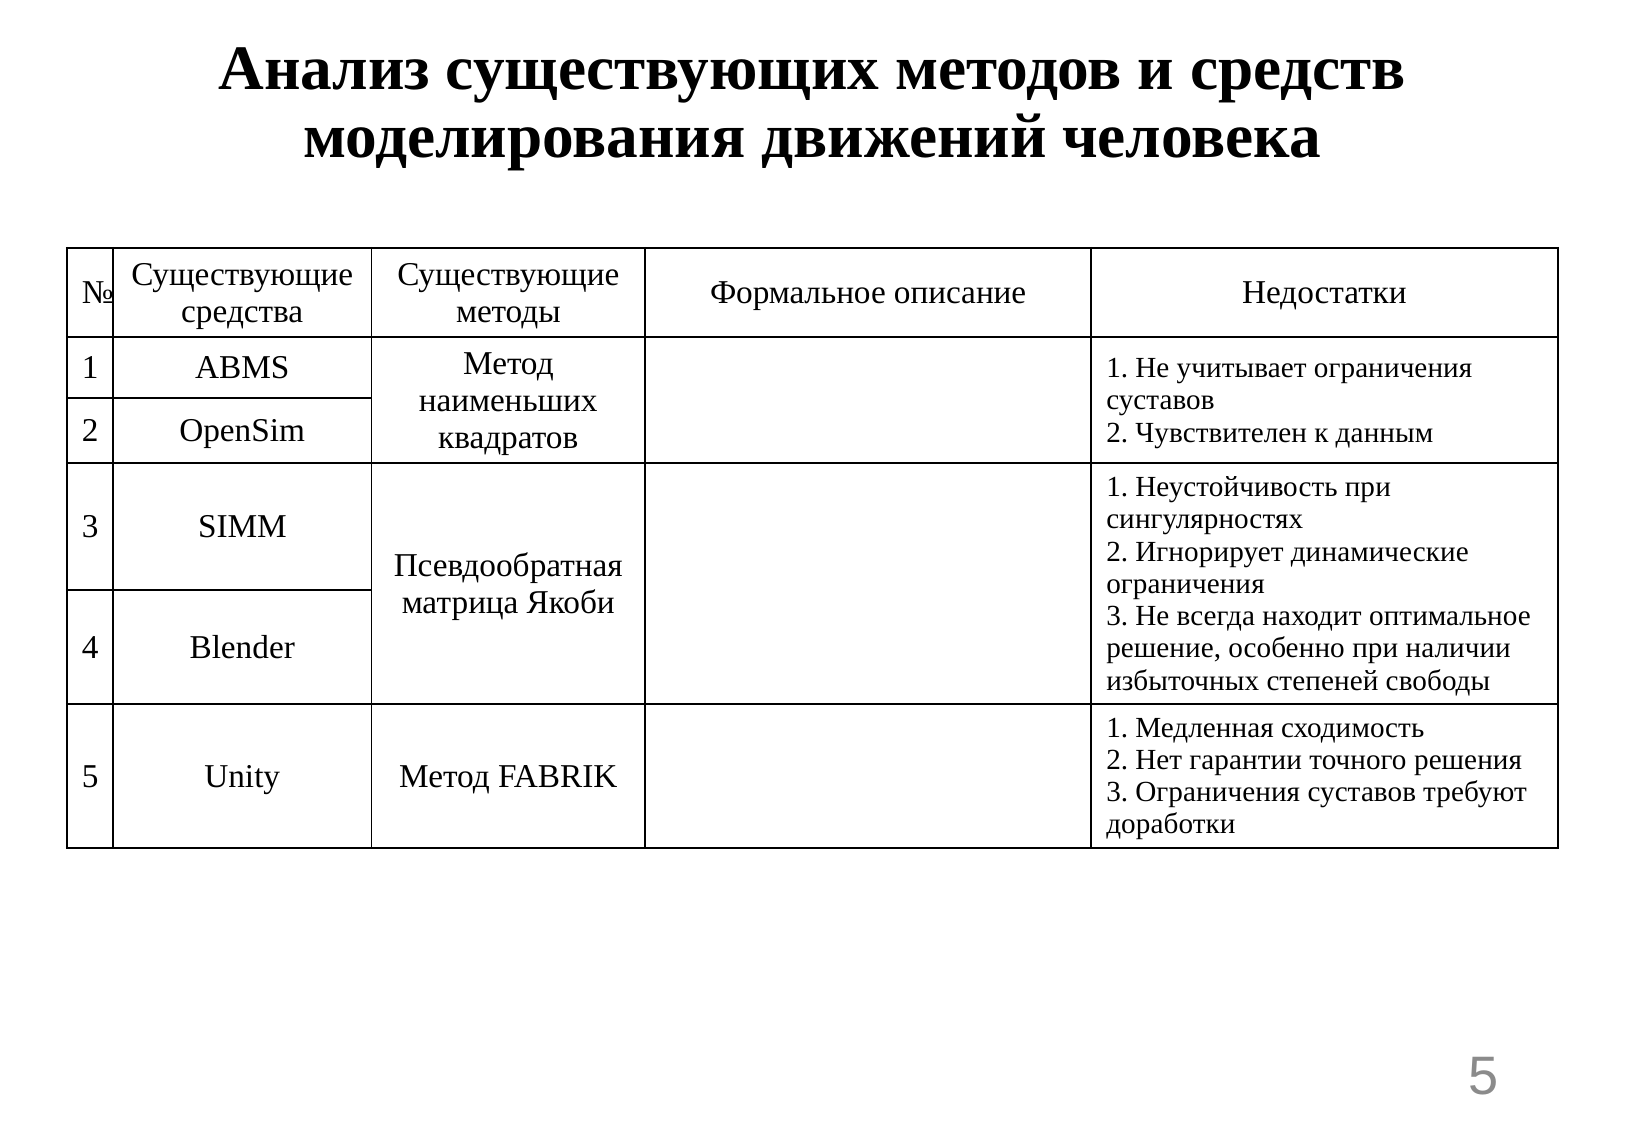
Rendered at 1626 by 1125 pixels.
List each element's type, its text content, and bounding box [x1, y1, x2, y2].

title Анализ существующих методов и средств моделирования движений человека [0, 0, 1625, 207]
slide_number 5 [1147, 1042, 1514, 1103]
